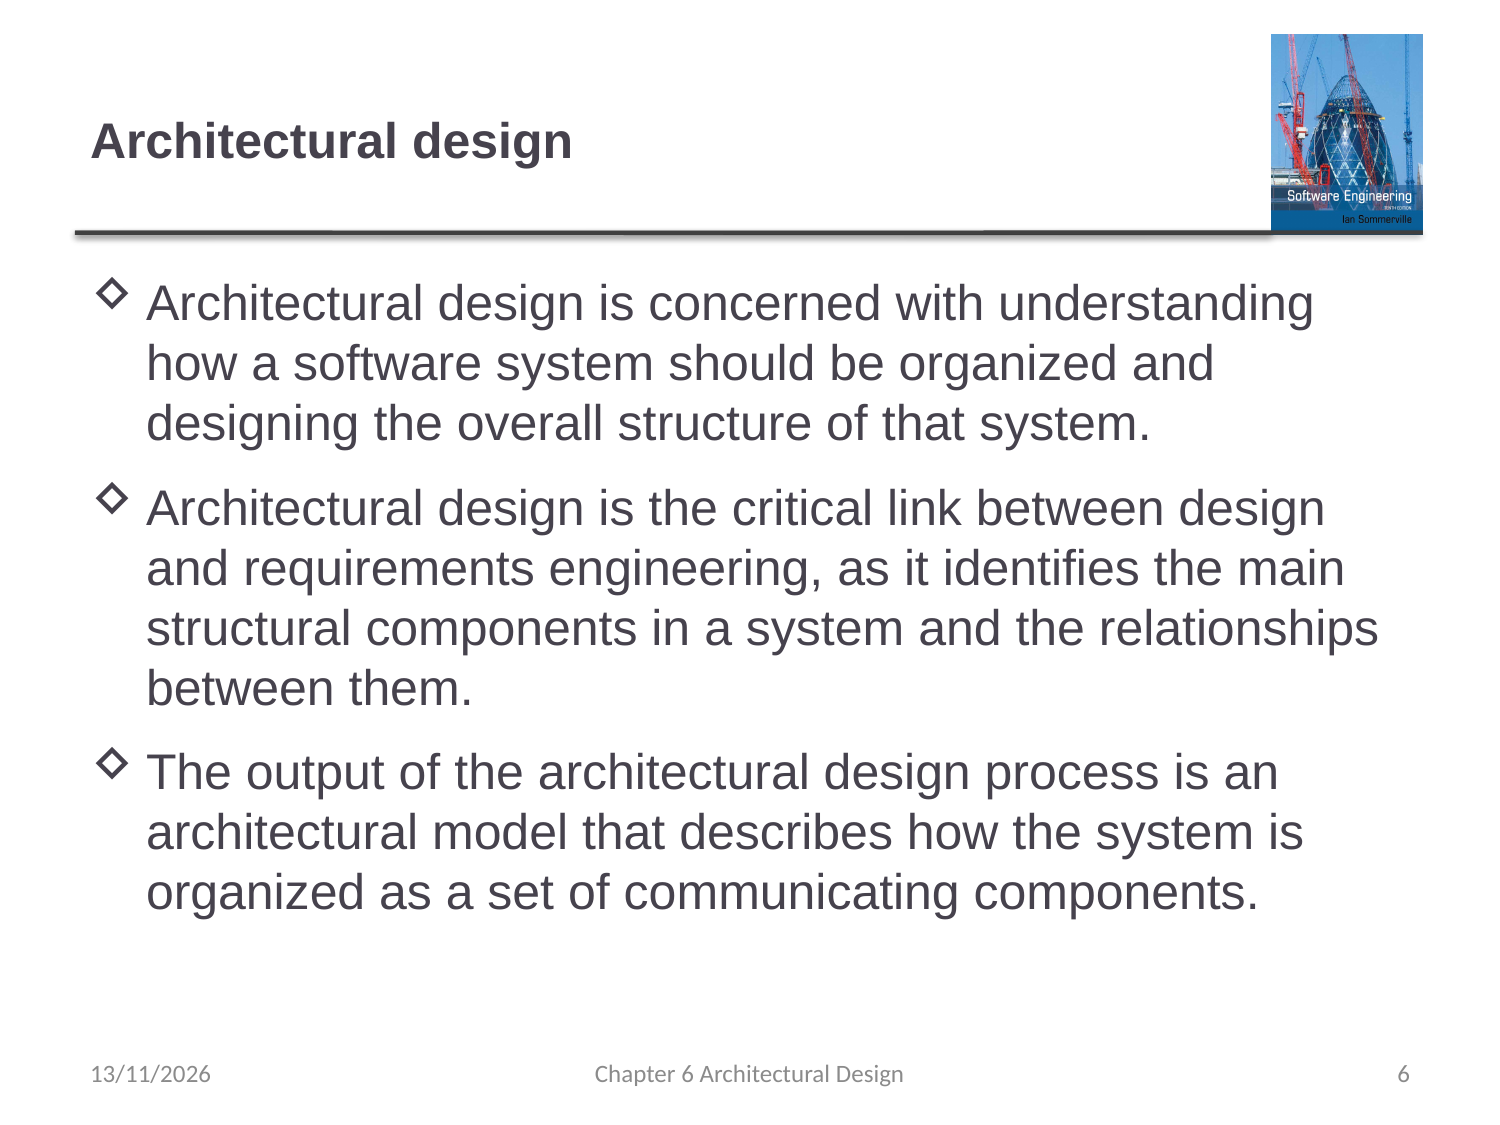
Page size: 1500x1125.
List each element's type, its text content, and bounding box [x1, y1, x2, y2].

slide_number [75, 1042, 425, 1103]
title Architectural design [74, 44, 1272, 233]
footer Chapter 6 Architectural Design [512, 1042, 988, 1103]
list Architectural design is concerned with understanding how a software system should be organized and designing the overall structure of that system. Architectural design is the critical link between design and requirements engineering, as it identifies the main structural components in a system and the relationships between them. The output of the architectural design process is an architectural model that describes how the system is organized as a set of communicating components. [75, 262, 1425, 1005]
picture [1271, 34, 1423, 230]
slide_number 6 [1074, 1042, 1425, 1103]
